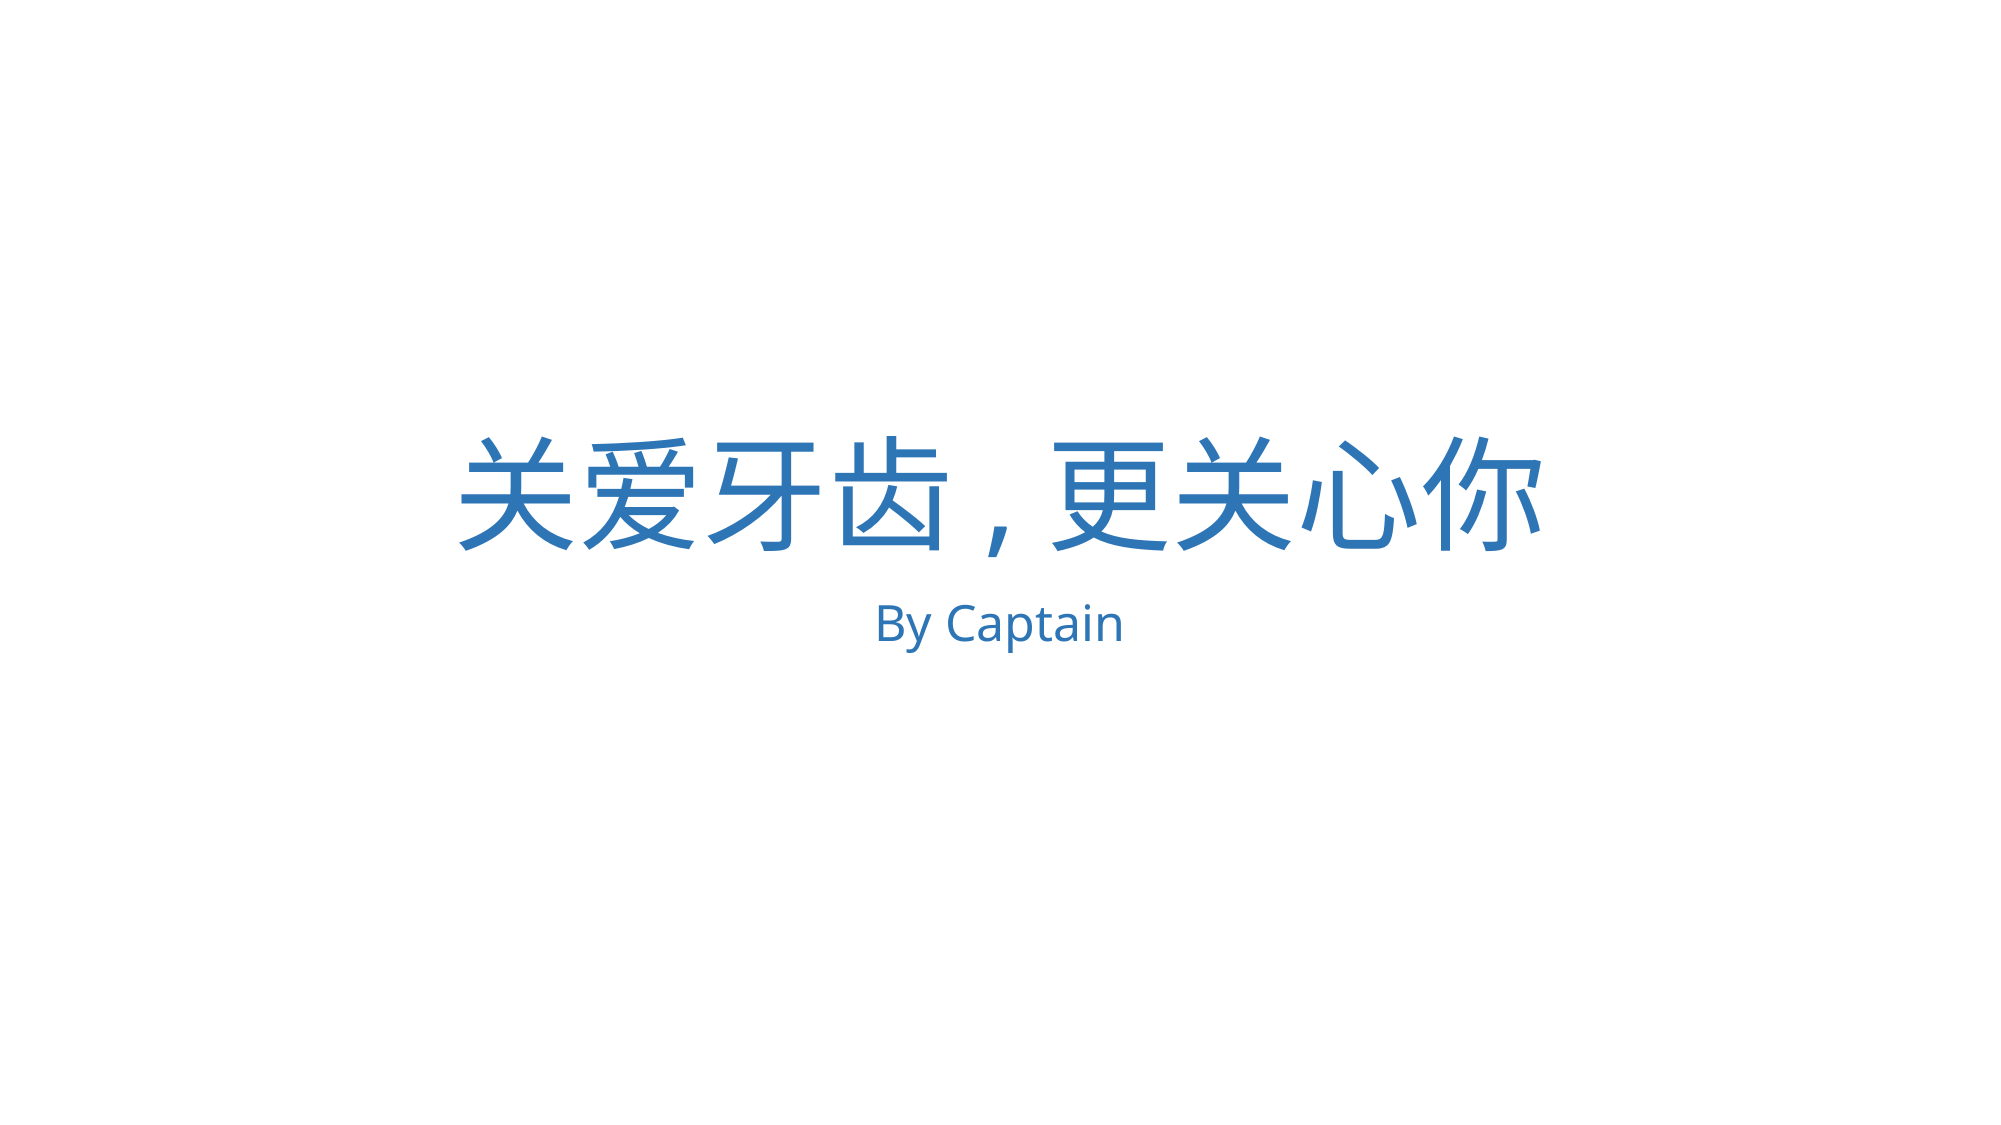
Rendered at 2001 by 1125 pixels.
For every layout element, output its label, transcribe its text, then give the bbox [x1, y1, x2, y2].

title 关爱牙齿,更关心你 [249, 184, 1750, 576]
subtitle By Captain [249, 590, 1750, 863]
